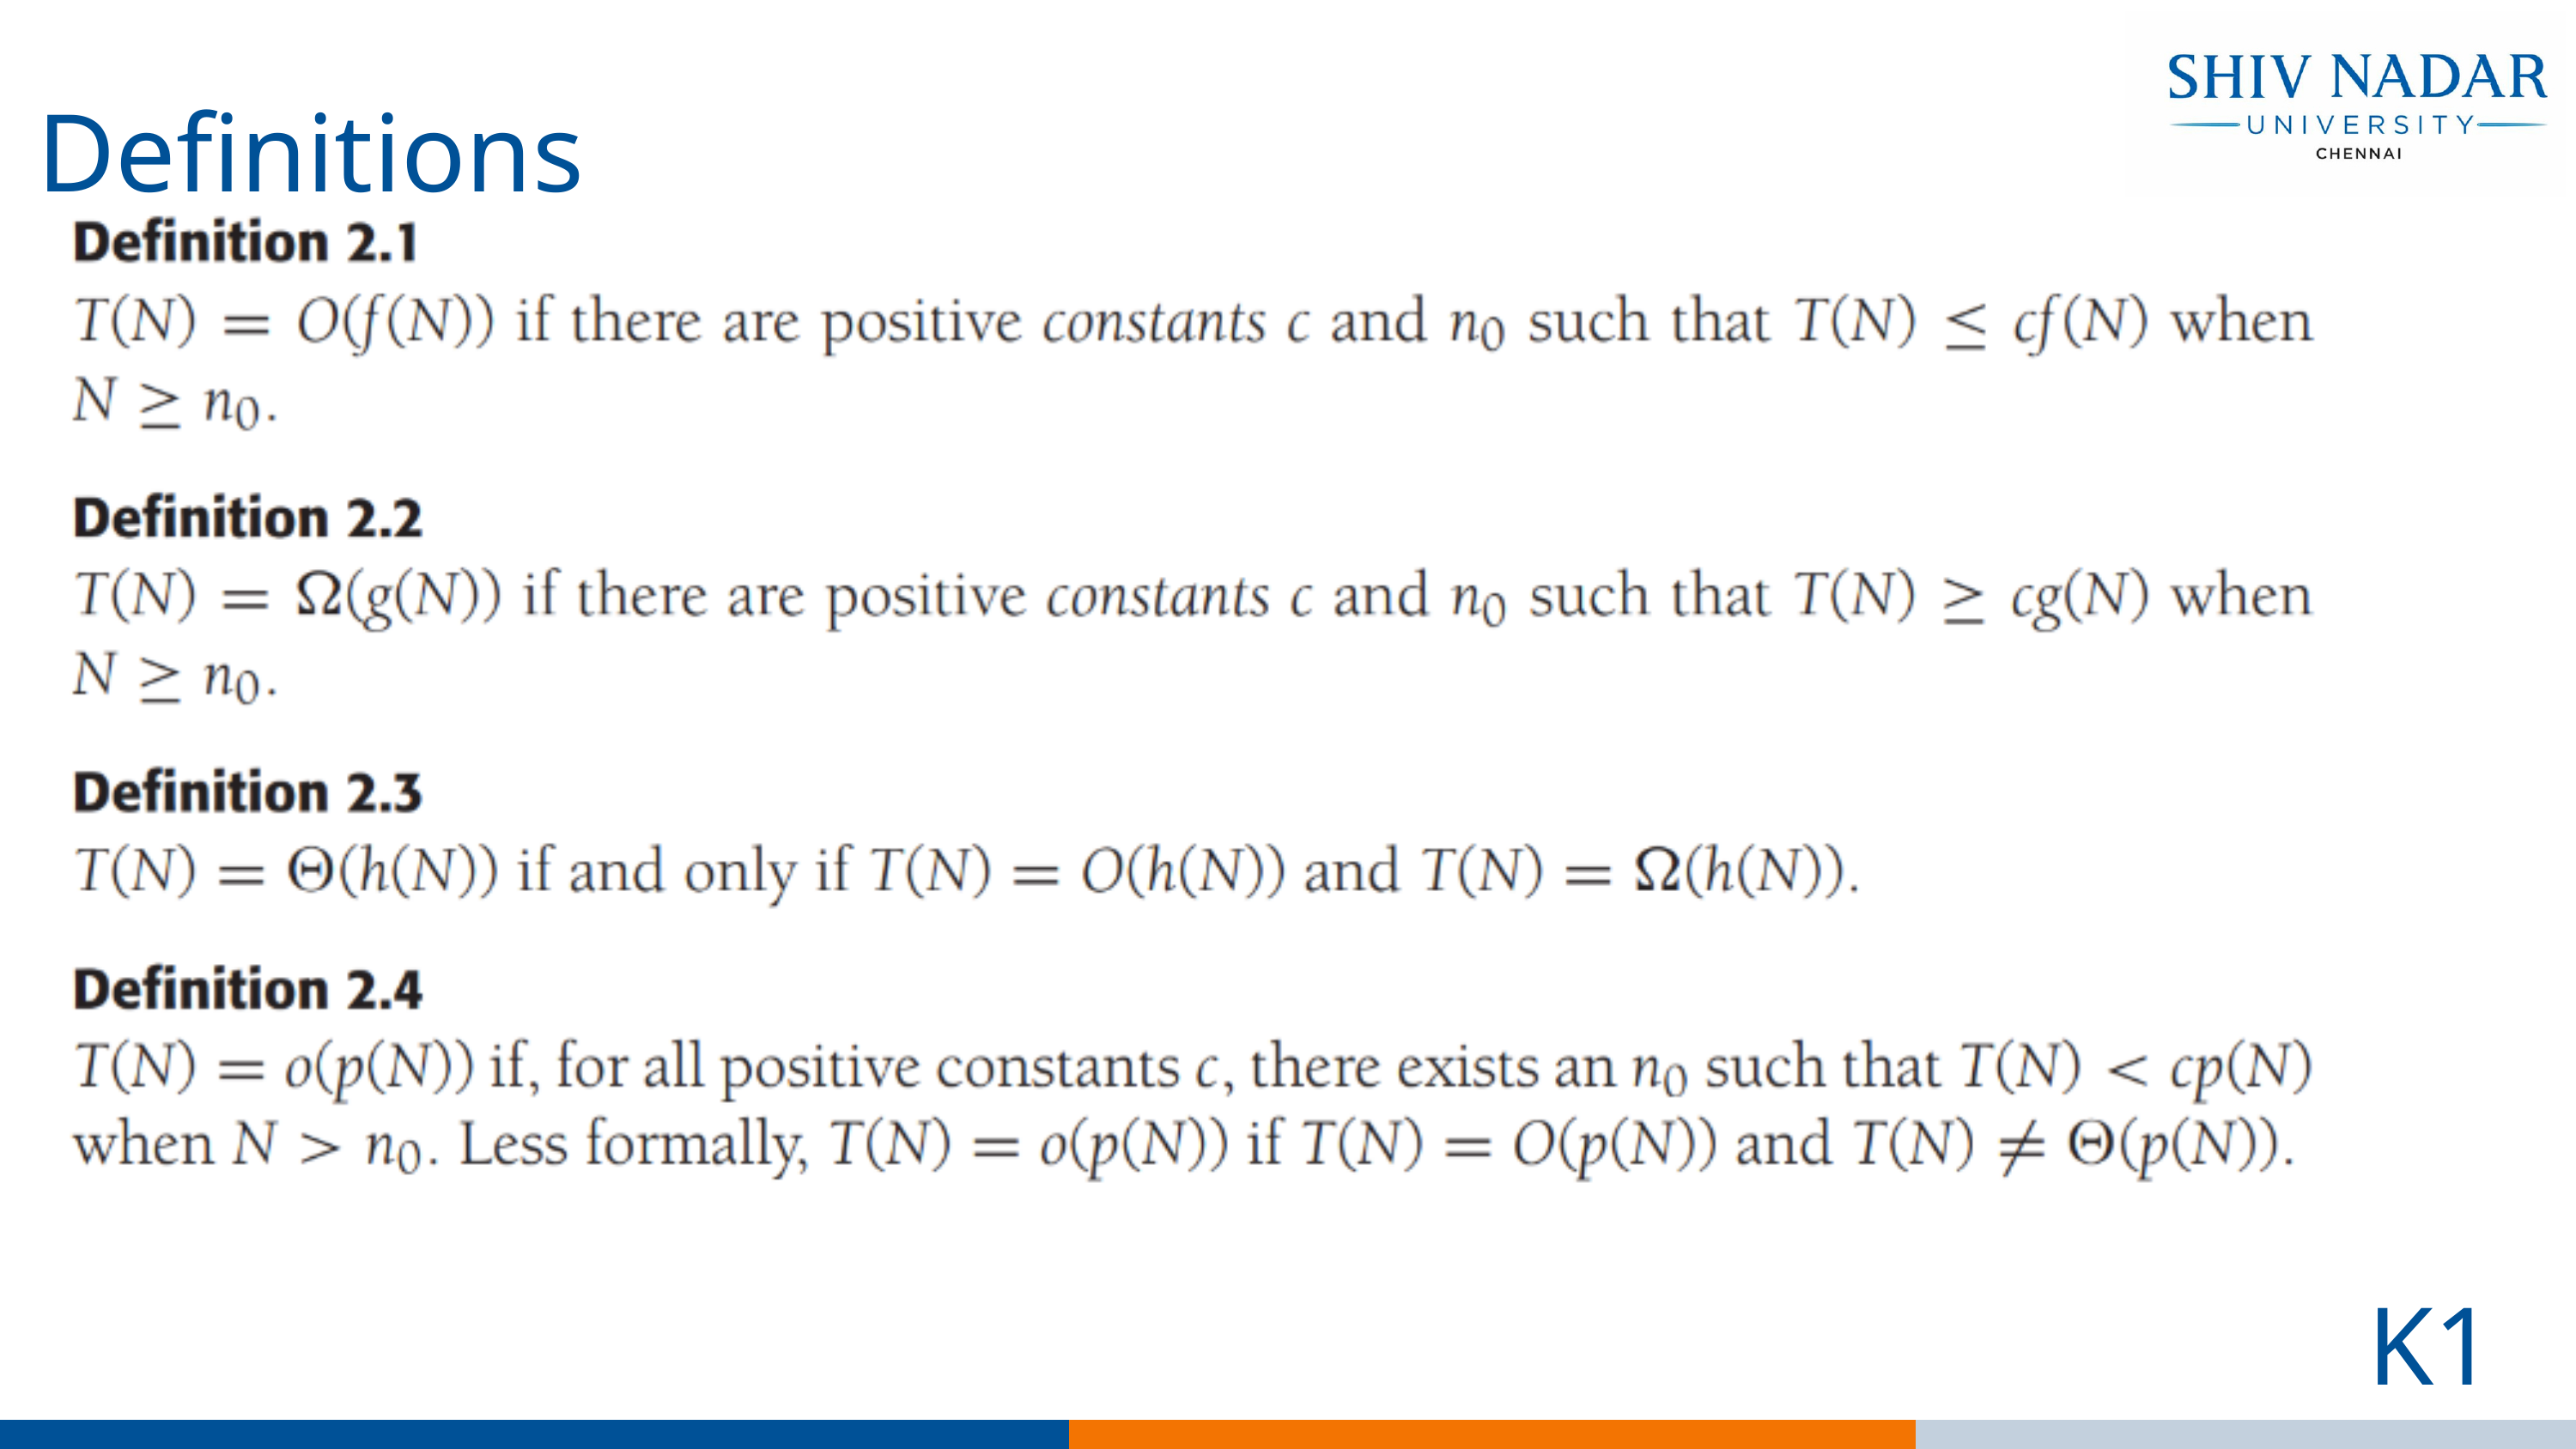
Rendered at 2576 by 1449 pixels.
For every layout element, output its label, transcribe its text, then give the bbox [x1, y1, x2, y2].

picture [2124, 11, 2566, 197]
picture [38, 199, 2360, 1225]
text_box K1 [2366, 1256, 2512, 1407]
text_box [0, 1419, 1067, 1449]
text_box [1068, 1419, 1914, 1449]
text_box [1915, 1419, 2576, 1449]
text_box Definitions [37, 63, 1682, 197]
